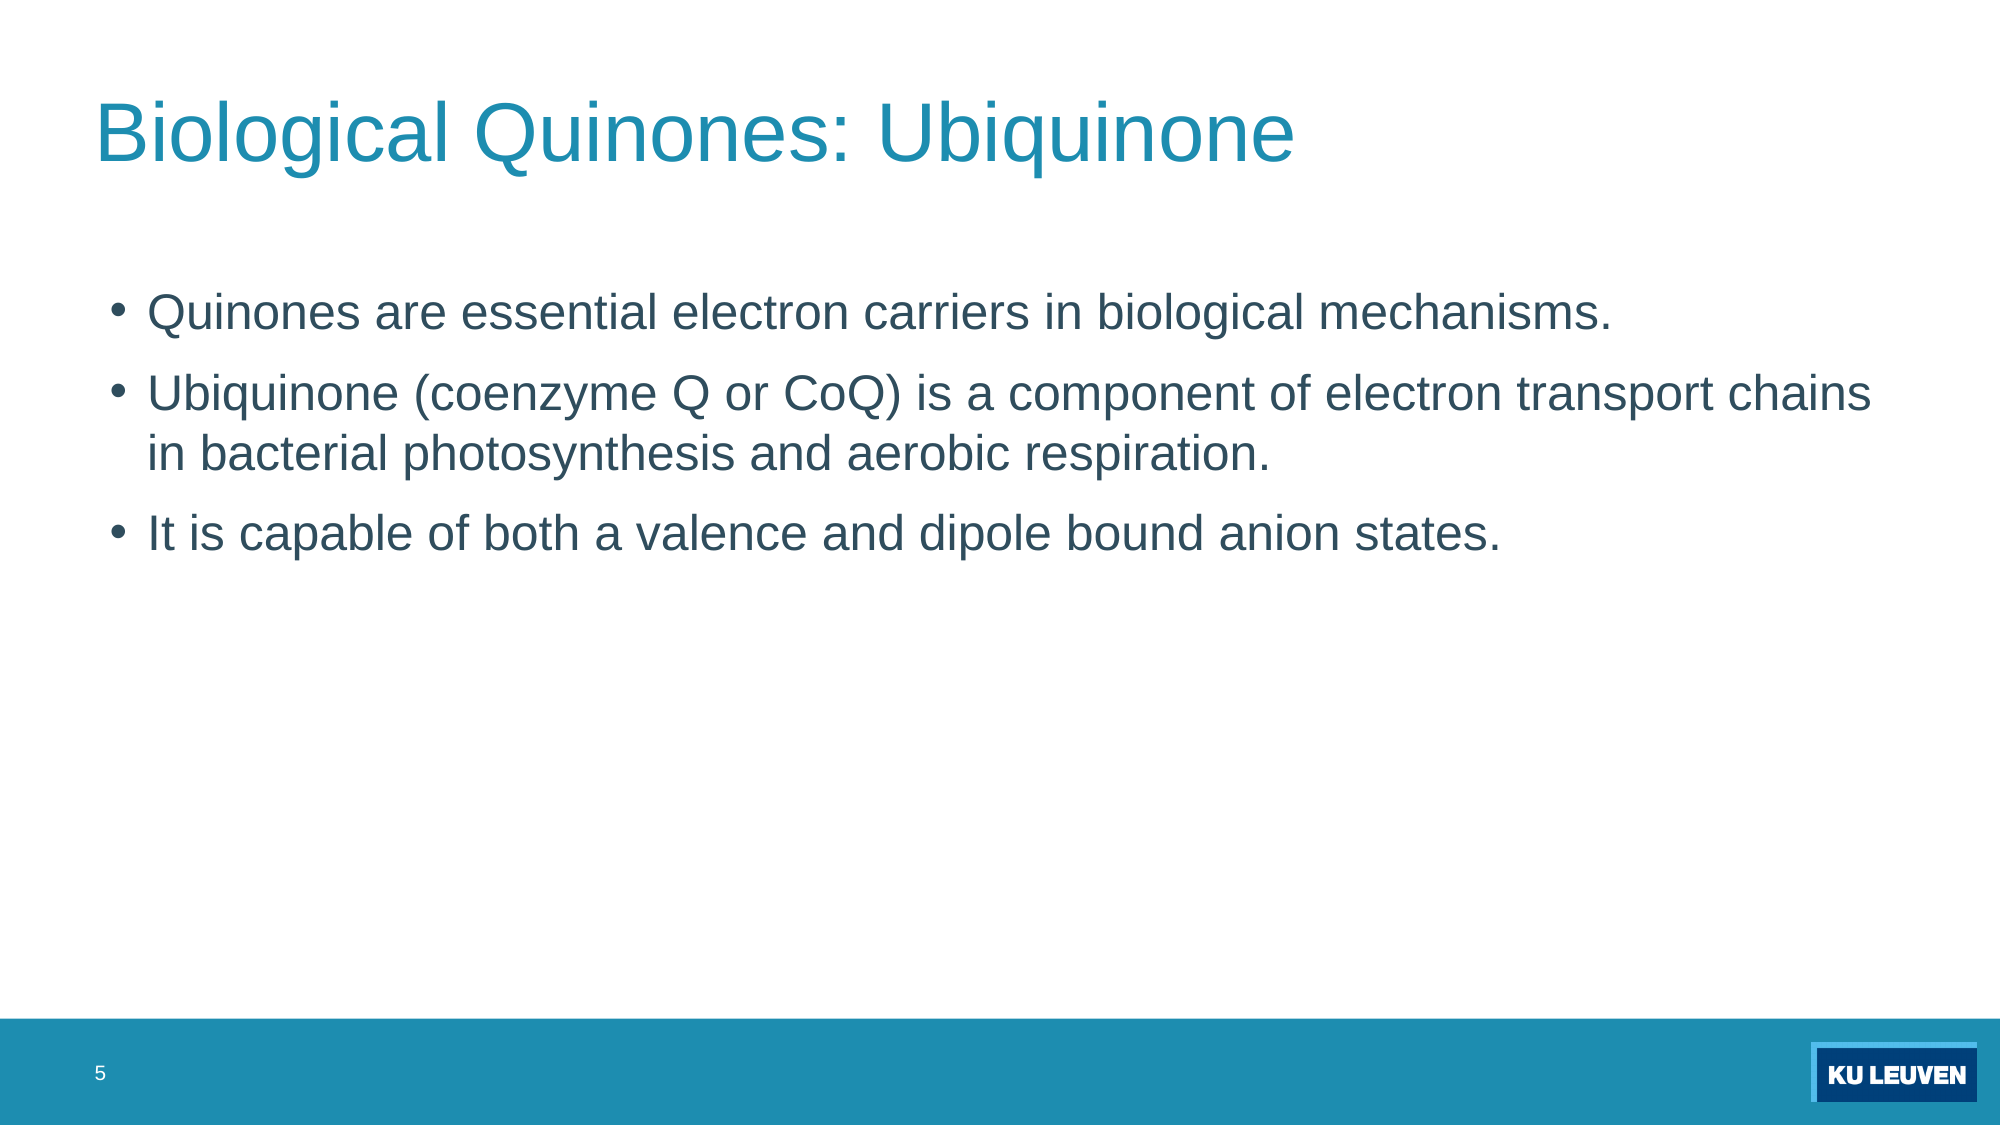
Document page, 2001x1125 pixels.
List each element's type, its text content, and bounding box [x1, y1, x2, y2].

footer [989, 1018, 1809, 1125]
list Quinones are essential electron carriers in biological mechanisms. Ubiquinone (coenzyme Q or CoQ) is a component of electron transport chains in bacterial photosynthesis and aerobic respiration. It is capable of both a valence and dipole bound anion states. [94, 271, 1906, 1004]
slide_number 5 [94, 1018, 201, 1125]
picture [1811, 1042, 1977, 1102]
title Biological Quinones: Ubiquinone [94, 33, 1906, 223]
